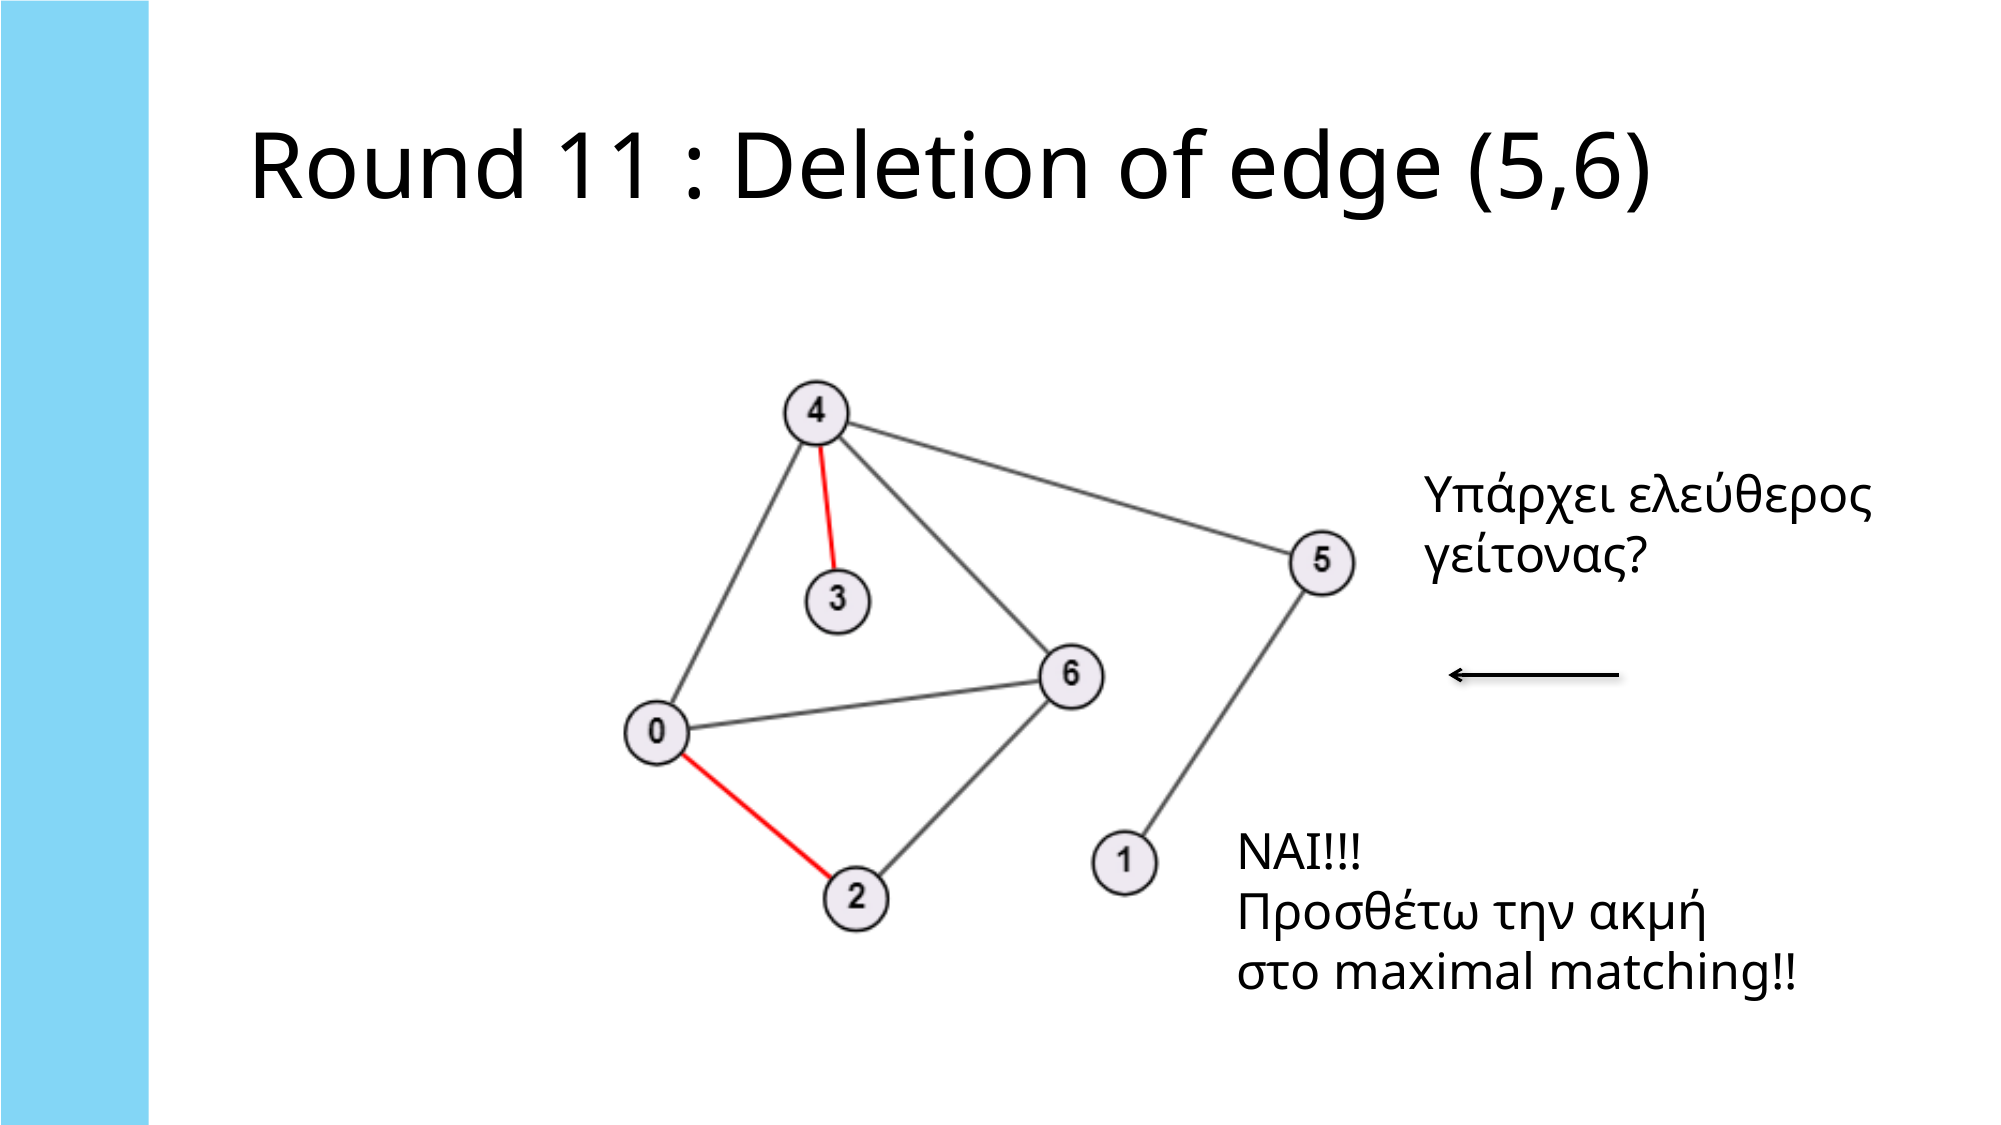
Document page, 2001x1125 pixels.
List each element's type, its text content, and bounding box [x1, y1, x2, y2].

text_box [1, 0, 149, 1125]
text_box Round 11 : Deletion of edge (5,6) [232, 59, 1863, 278]
text_box ΝΑΙ!!! Προσθέτω την ακμή στο maximal matching!! [1221, 812, 1863, 1052]
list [589, 324, 1389, 989]
text_box Υπάρχει ελεύθερος γείτονας? [1409, 455, 1974, 590]
